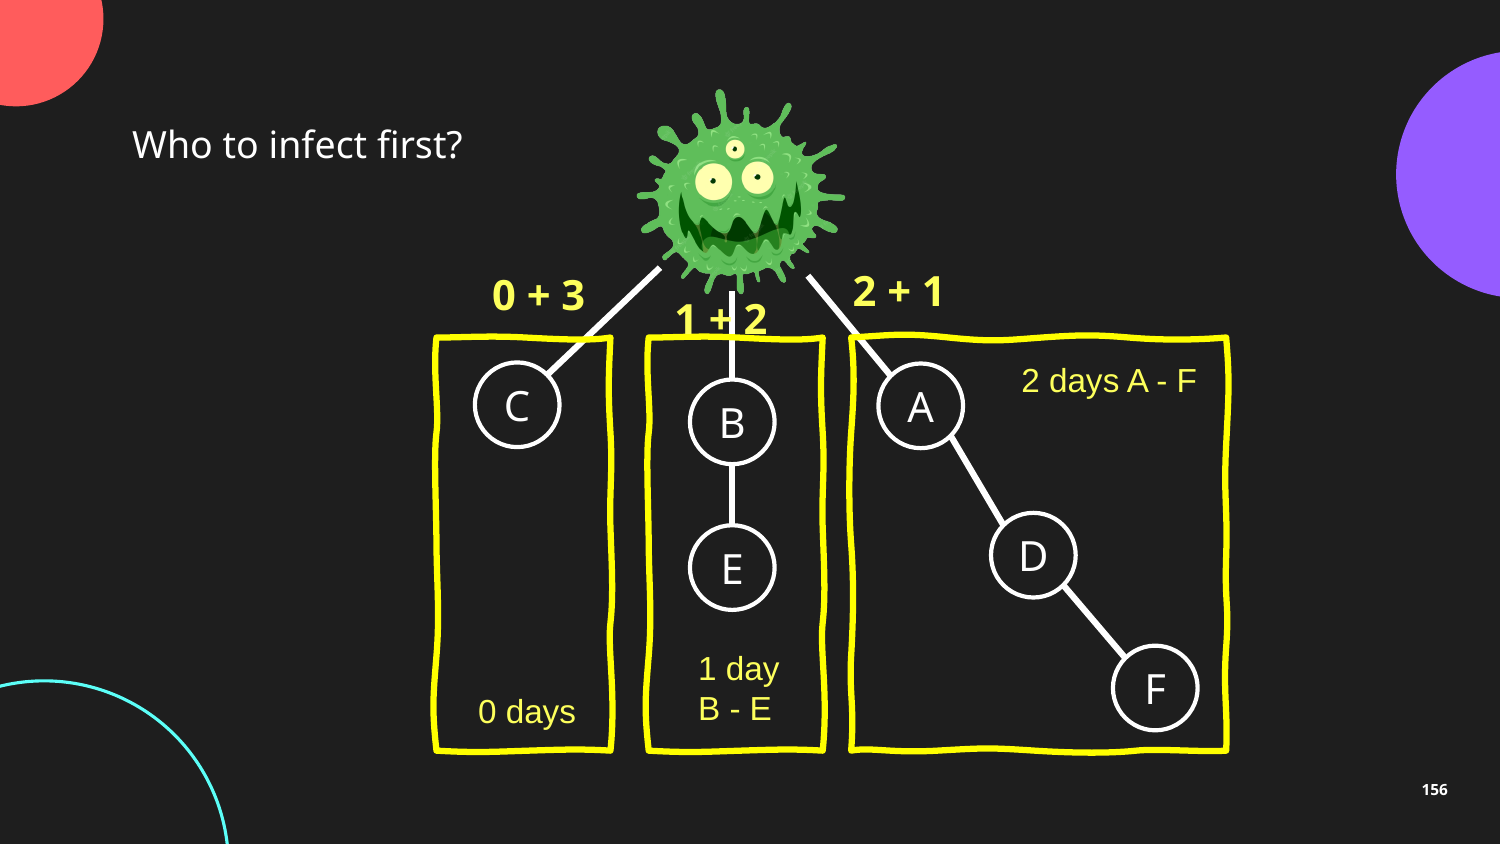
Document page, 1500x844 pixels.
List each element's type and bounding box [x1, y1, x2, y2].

slide_number [1389, 764, 1480, 816]
text_box [431, 257, 1231, 755]
text_box [117, 105, 572, 182]
picture [608, 76, 866, 333]
